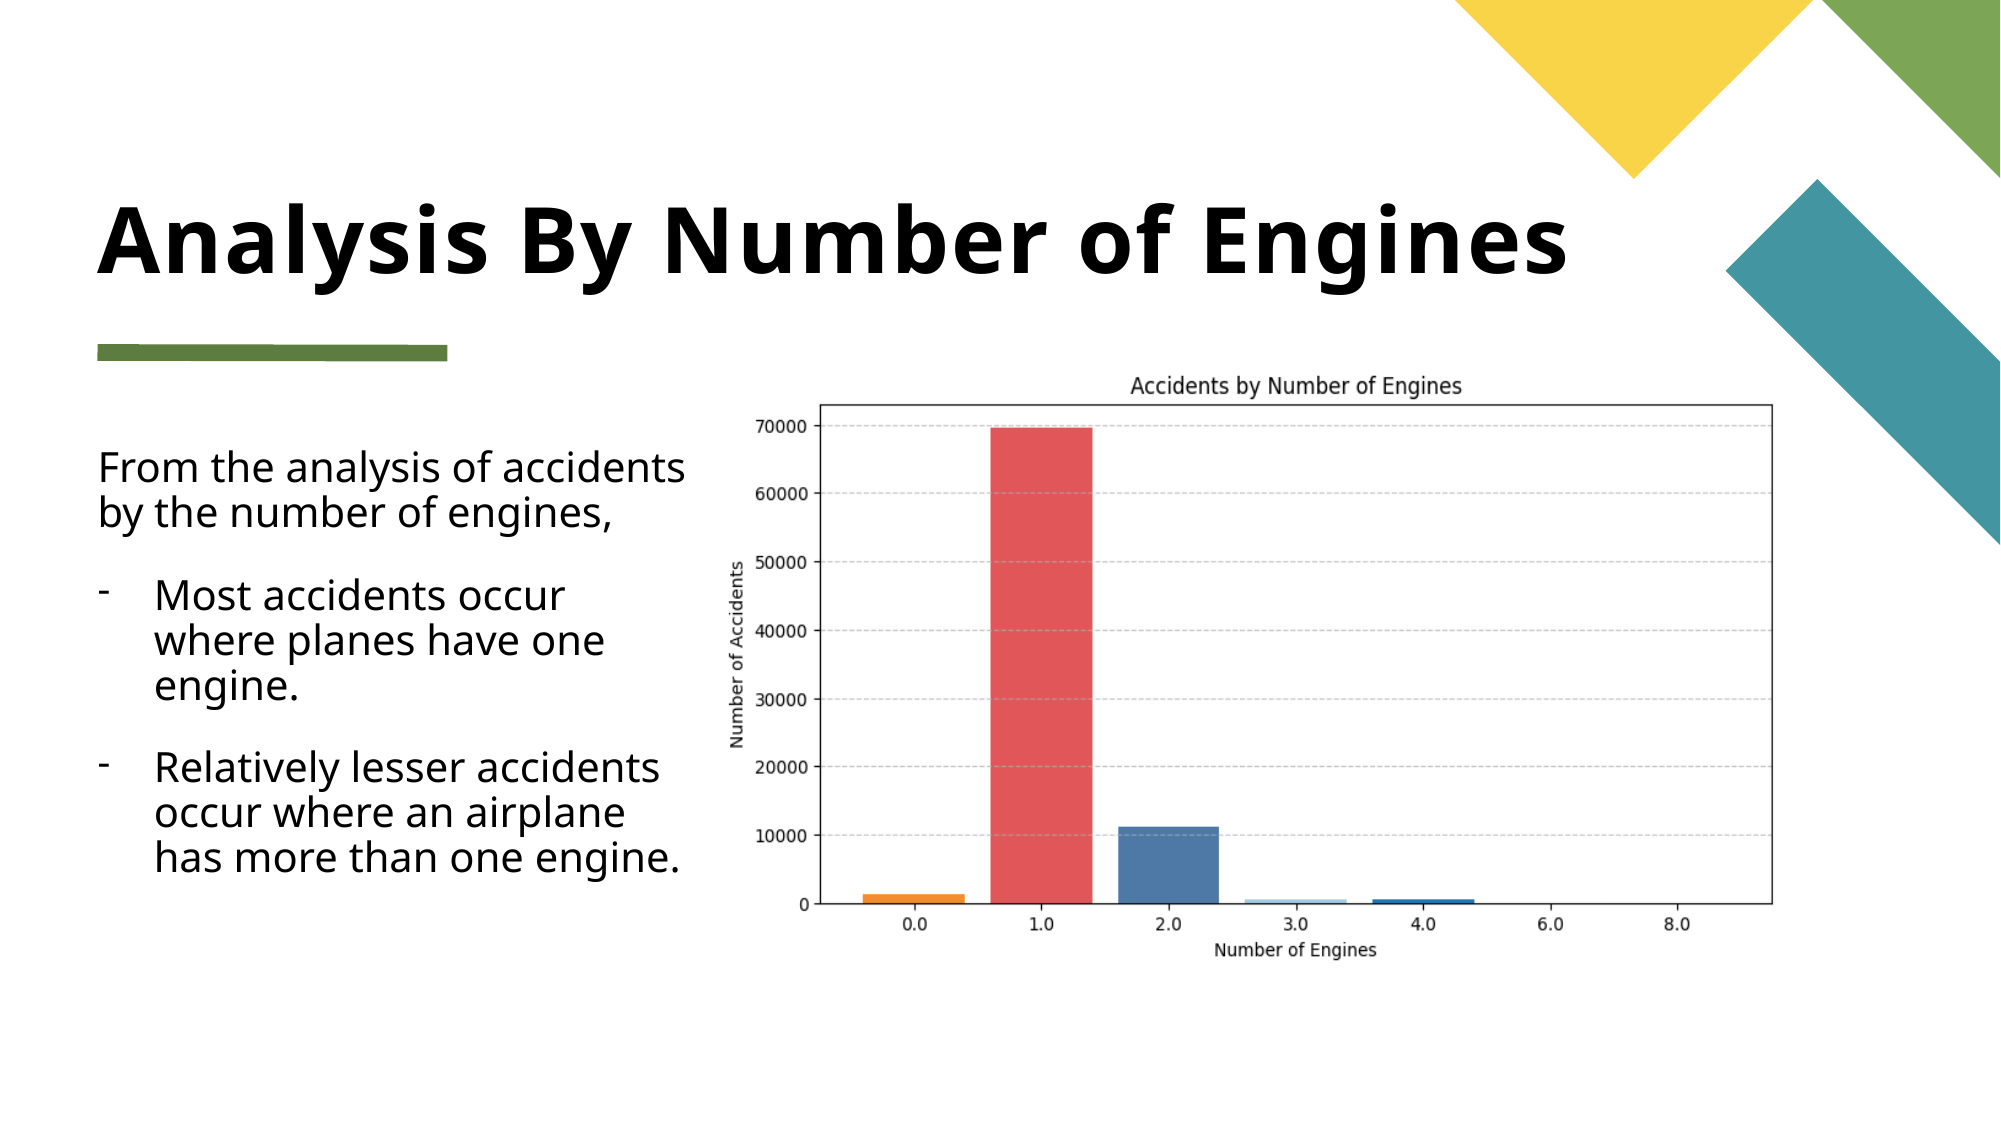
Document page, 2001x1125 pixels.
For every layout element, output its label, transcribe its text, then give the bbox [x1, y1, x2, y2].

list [718, 363, 1784, 972]
title Analysis By Number of Engines [97, 45, 1702, 291]
list From the analysis of accidents by the number of engines, Most accidents occur where planes have one engine. Relatively lesser accidents occur where an airplane has more than one engine. [97, 439, 689, 1030]
